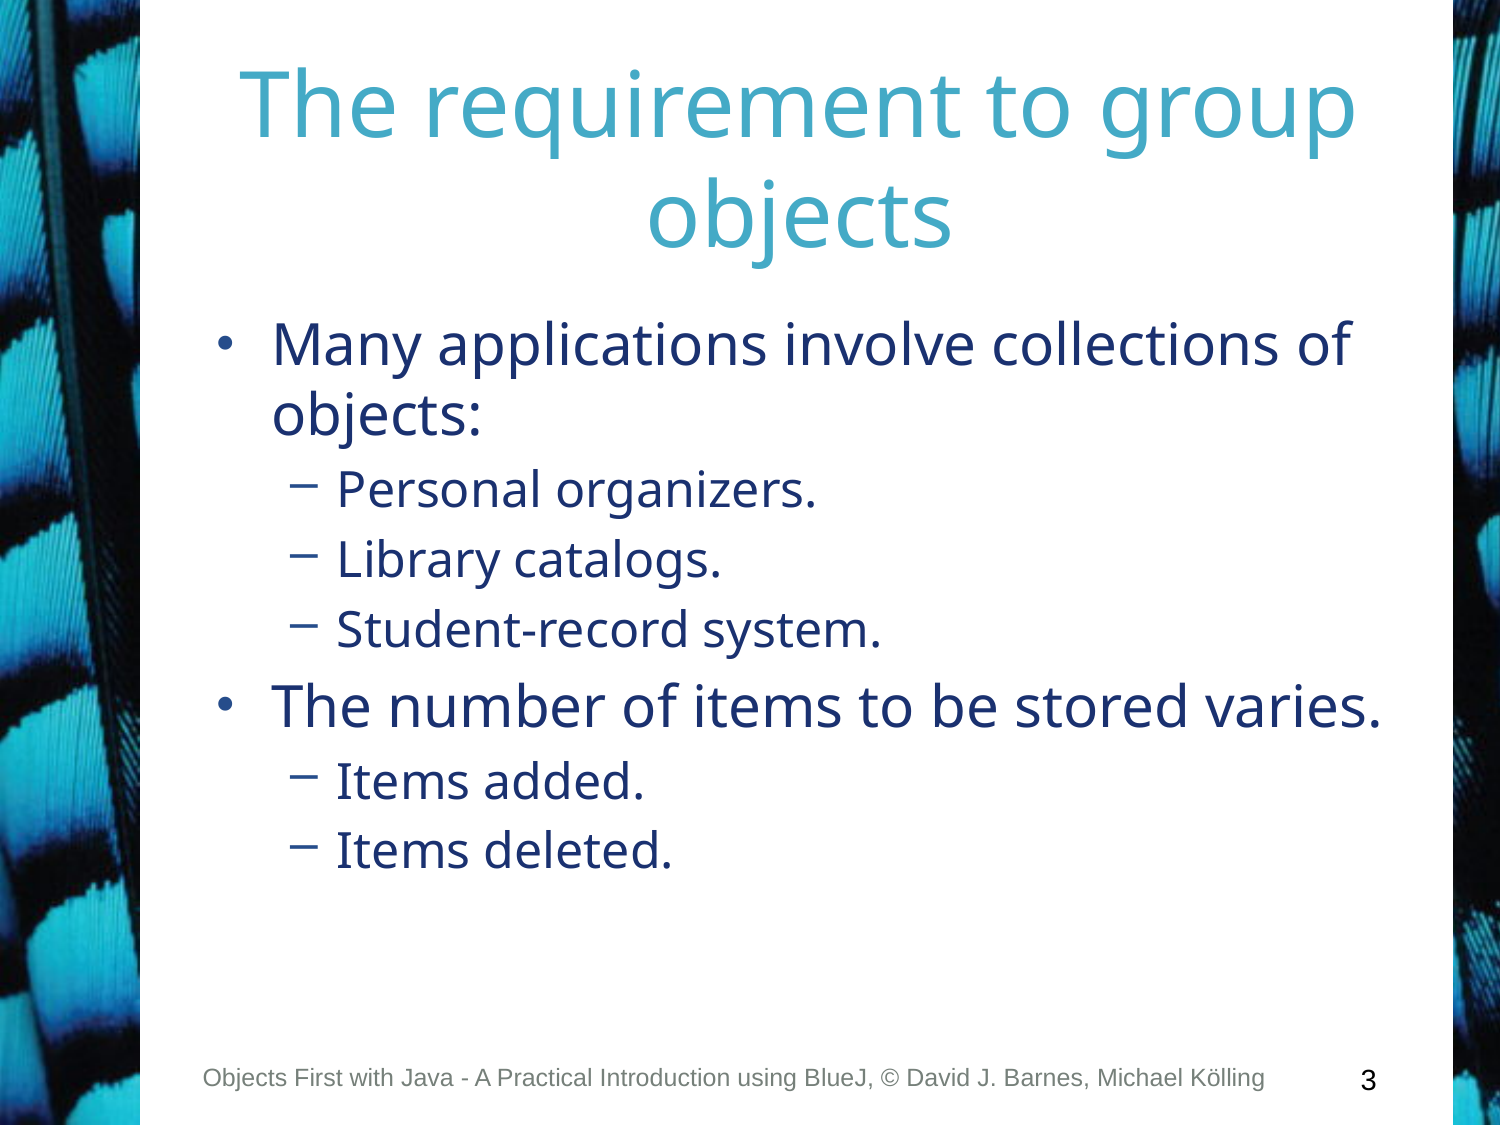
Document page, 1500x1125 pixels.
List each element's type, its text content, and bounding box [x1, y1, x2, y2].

list Many applications involve collections of objects: Personal organizers. Library catalogs. Student-record system. The number of items to be stored varies. Items added. Items deleted. [200, 299, 1425, 1000]
picture [0, 0, 140, 1125]
title The requirement to group objects [162, 62, 1438, 250]
picture [1453, 0, 1500, 1125]
footer Objects First with Java - A Practical Introduction using BlueJ, © David J. Barnes, Michael Kölling [187, 1054, 1325, 1105]
